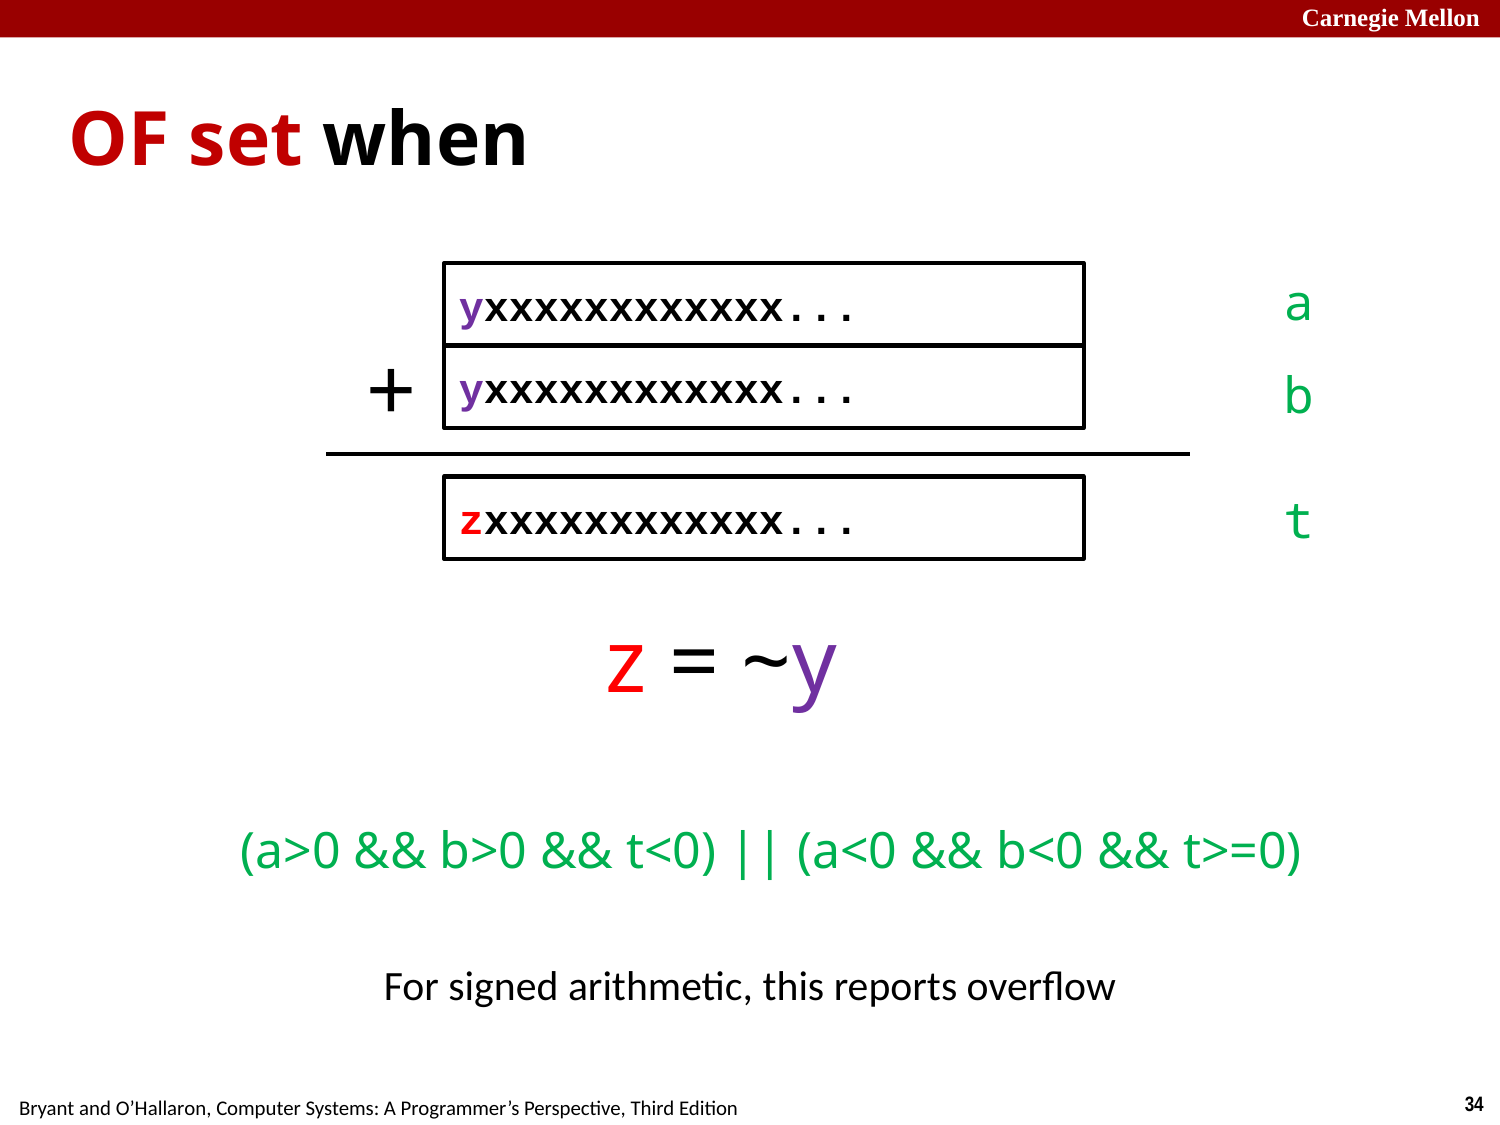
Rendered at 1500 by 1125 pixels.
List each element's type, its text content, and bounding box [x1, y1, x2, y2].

text_box zxxxxxxxxxxxx... [444, 476, 1084, 559]
text_box b [1268, 356, 1329, 431]
text_box For signed arithmetic, this reports overflow [368, 951, 1131, 1016]
text_box (a>0 && b>0 && t<0) || (a<0 && b<0 && t>=0) [0, 810, 1438, 886]
text_box yxxxxxxxxxxxx... [444, 263, 1084, 345]
text_box z = ~y [590, 597, 852, 718]
text_box t [1268, 481, 1329, 556]
text_box + [351, 326, 427, 446]
text_box yxxxxxxxxxxxx... [444, 345, 1084, 428]
text_box a [1268, 263, 1329, 338]
title OF set when [62, 41, 1438, 230]
